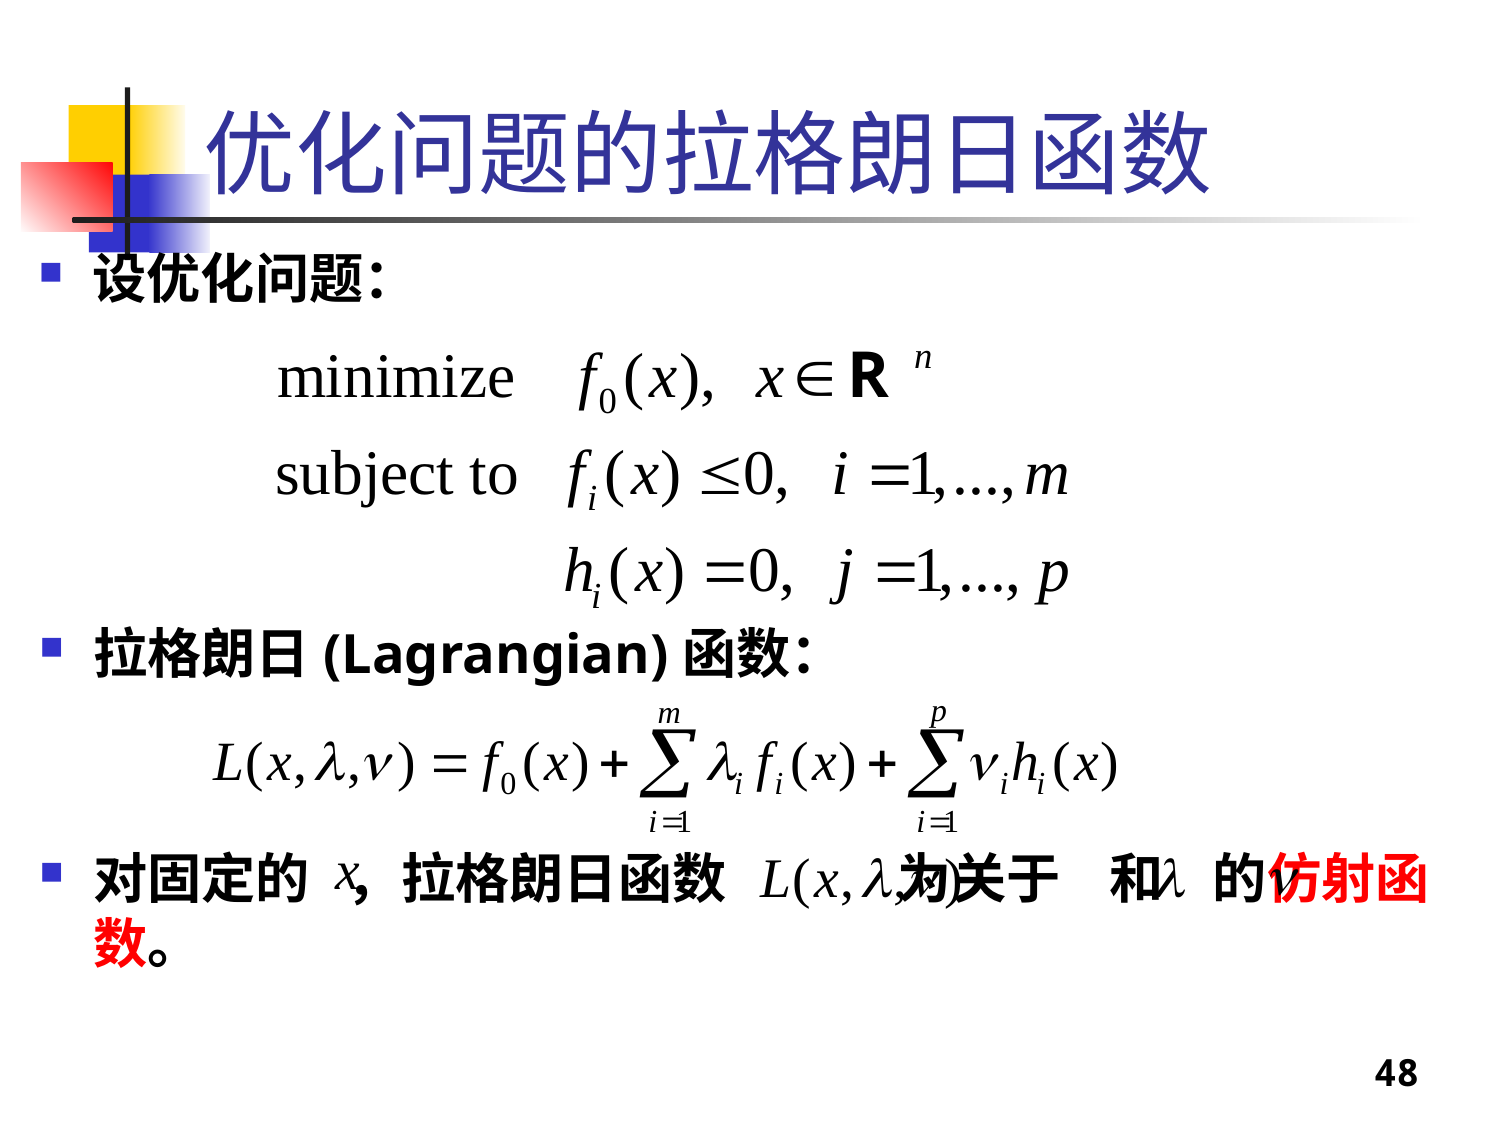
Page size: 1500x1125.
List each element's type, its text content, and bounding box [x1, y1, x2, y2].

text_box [25, 837, 1470, 1013]
title 优化问题的拉格朗日函数 [188, 26, 1468, 214]
slide_number 48 [1121, 1032, 1435, 1109]
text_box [24, 237, 1469, 611]
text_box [25, 612, 1470, 836]
